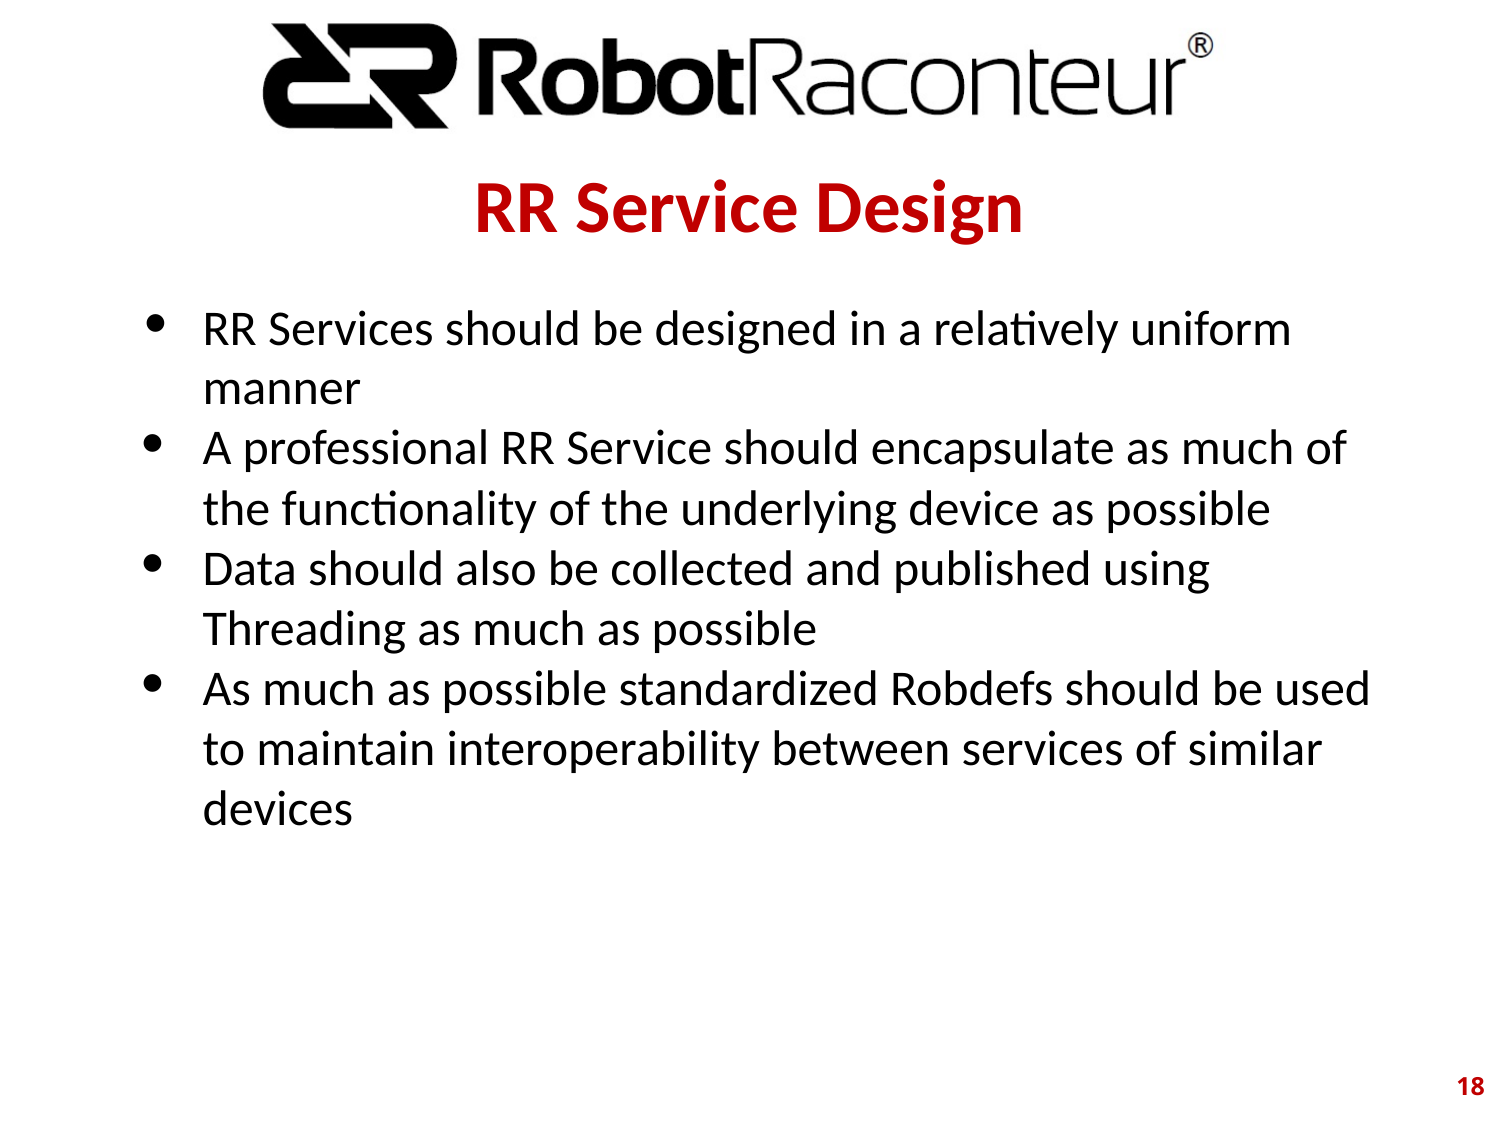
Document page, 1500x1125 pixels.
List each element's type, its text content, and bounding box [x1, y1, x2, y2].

list RR Services should be designed in a relatively uniform manner A professional RR Service should encapsulate as much of the functionality of the underlying device as possible Data should also be collected and published using Threading as much as possible As much as possible standardized Robdefs should be used to maintain interoperability between services of similar devices [112, 287, 1388, 1000]
title RR Service Design [112, 142, 1388, 263]
picture [253, 12, 1226, 142]
slide_number ‹#› [1187, 1062, 1500, 1125]
